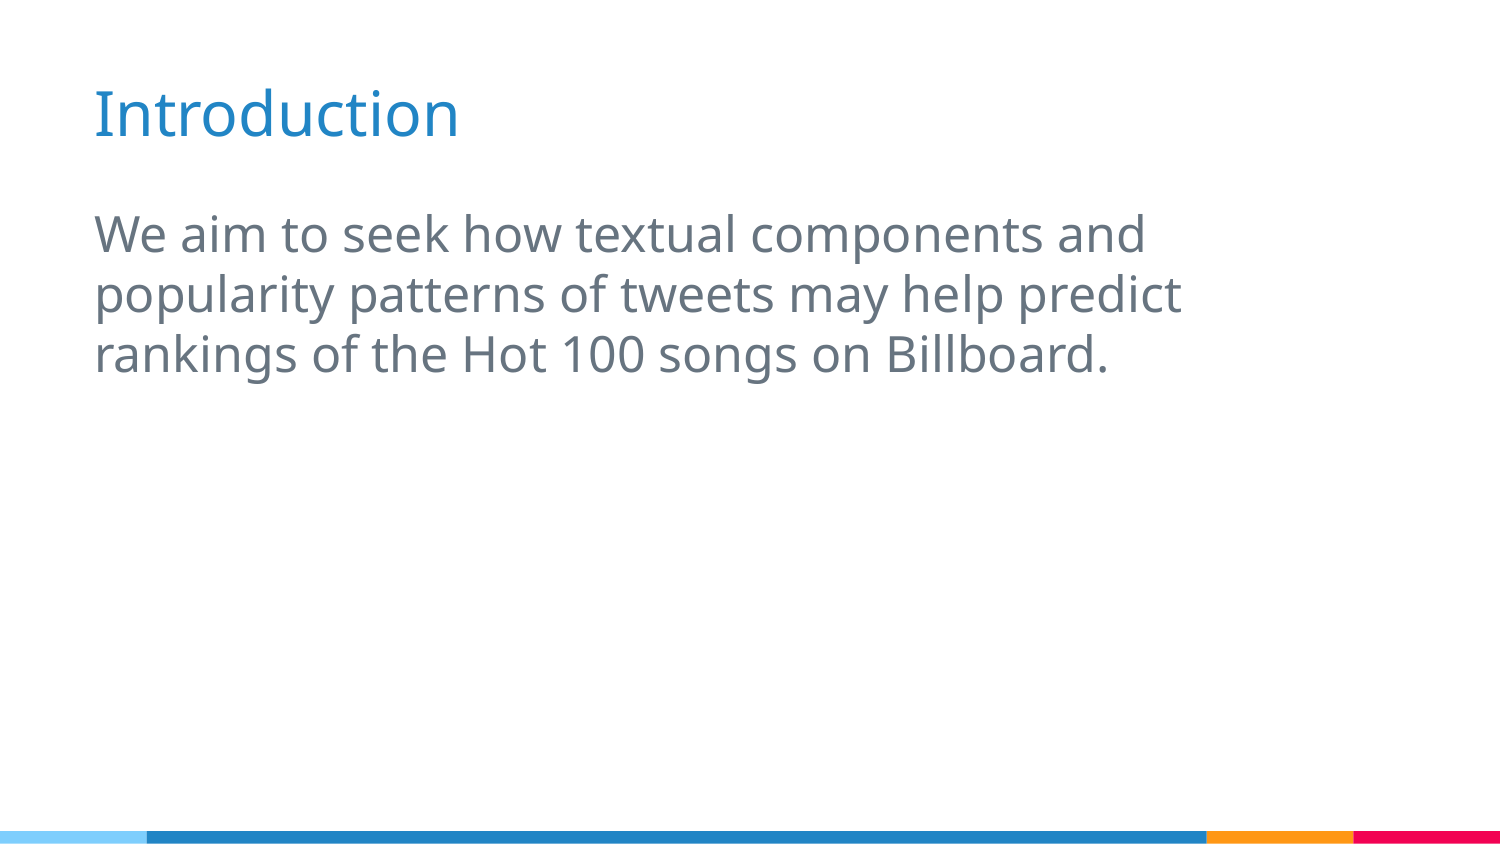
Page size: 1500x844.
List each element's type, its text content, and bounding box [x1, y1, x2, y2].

title Introduction [79, 22, 1392, 164]
list We aim to seek how textual components and popularity patterns of tweets may help predict rankings of the Hot 100 songs on Billboard. [79, 187, 1354, 771]
